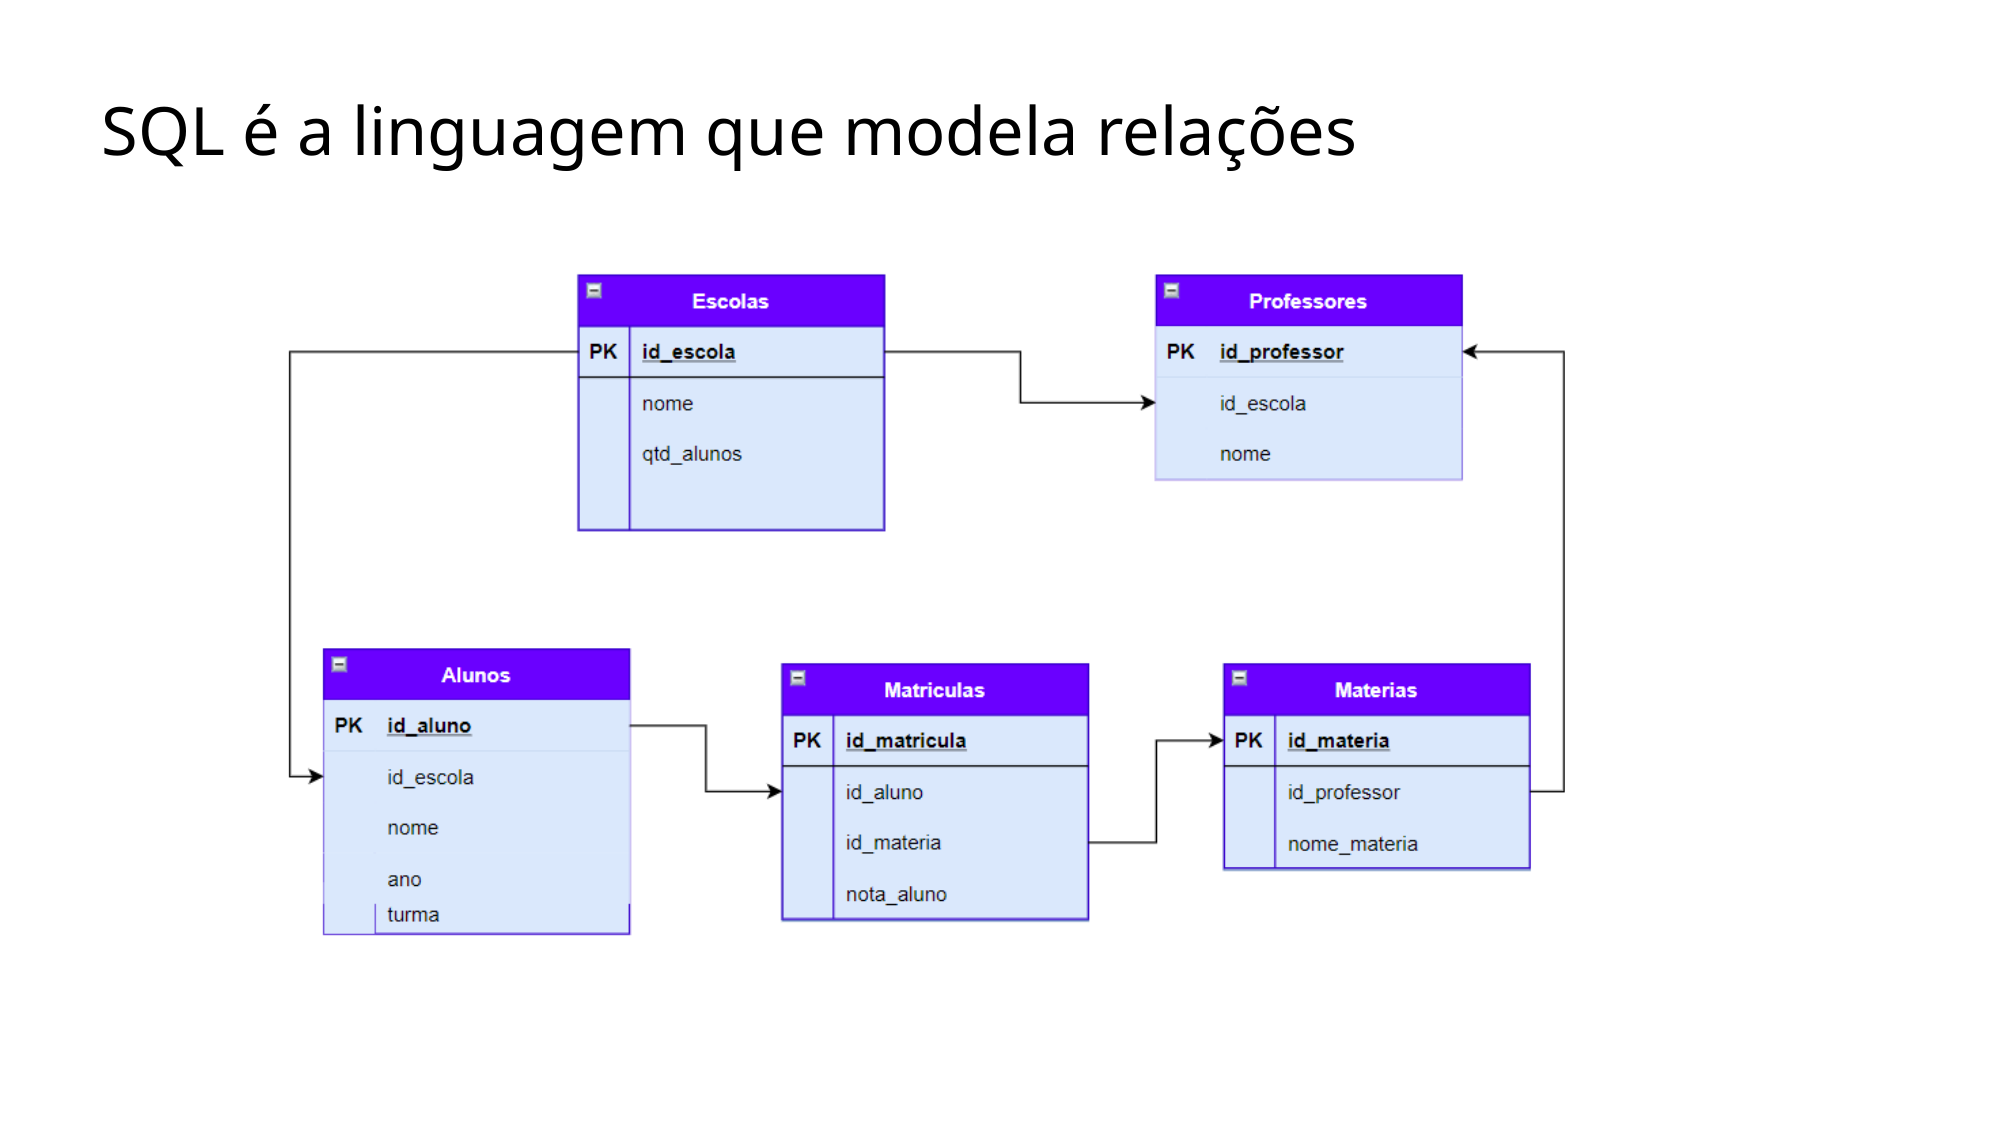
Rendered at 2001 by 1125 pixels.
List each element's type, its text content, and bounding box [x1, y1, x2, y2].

picture [261, 242, 1637, 1006]
title SQL é a linguagem que modela relações [86, 25, 1812, 243]
